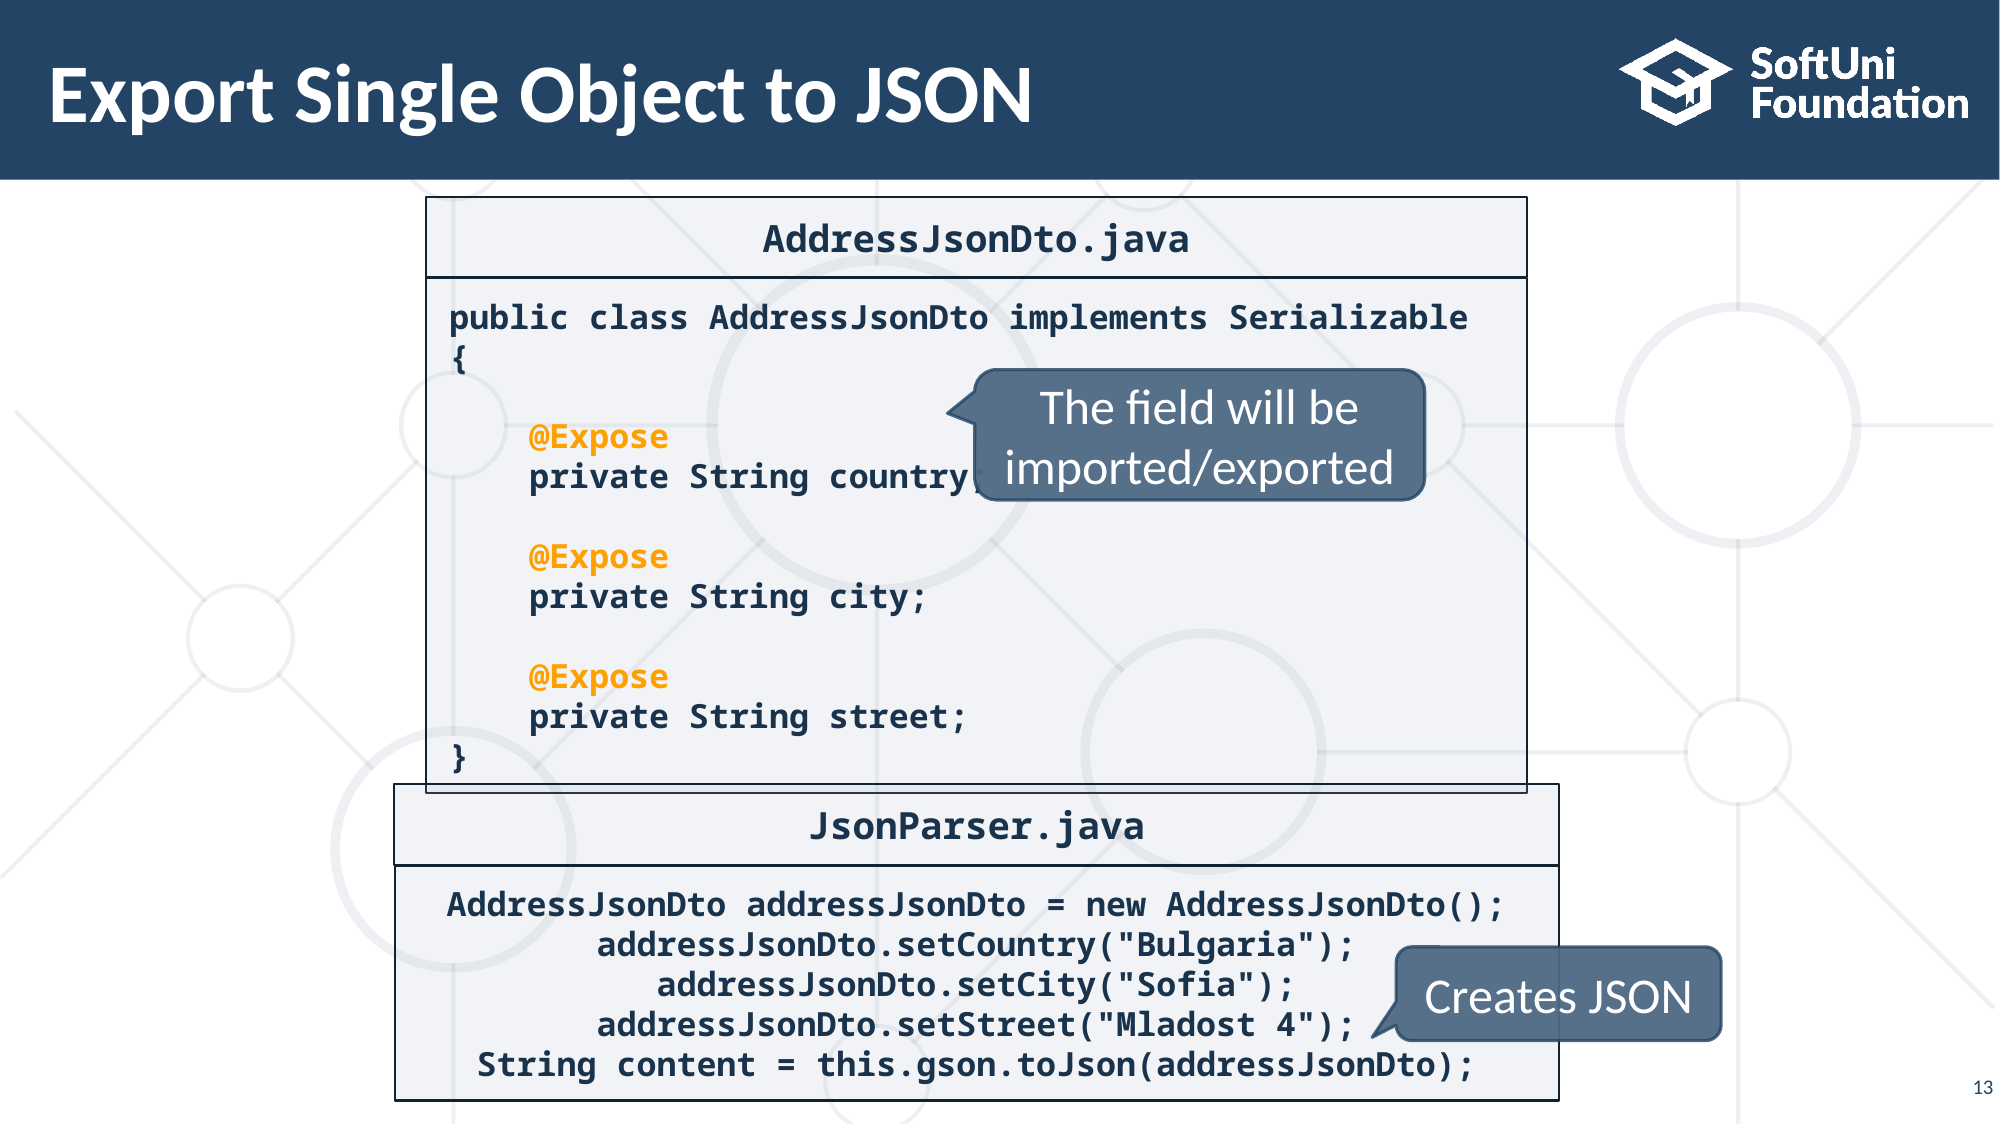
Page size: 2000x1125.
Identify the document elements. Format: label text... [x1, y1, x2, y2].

slide_number 13 [1929, 1070, 2000, 1103]
text_box Creates JSON [1370, 944, 1724, 1043]
text_box AddressJsonDto.java [425, 197, 1528, 278]
text_box public class AddressJsonDto implements Serializable { @Expose private String country; @Expose private String city; @Expose private String street; } [425, 278, 1528, 784]
picture [1618, 38, 1968, 126]
title Export Single Object to JSON [31, 16, 1591, 162]
text_box JsonParser.java [394, 784, 1559, 865]
text_box The field will be imported/exported [945, 367, 1427, 503]
text_box AddressJsonDto addressJsonDto = new AddressJsonDto(); addressJsonDto.setCountry("Bulgaria"); addressJsonDto.setCity("Sofia"); addressJsonDto.setStreet("Mladost 4"); String content = this.gson.toJson(addressJsonDto); [394, 865, 1559, 1101]
